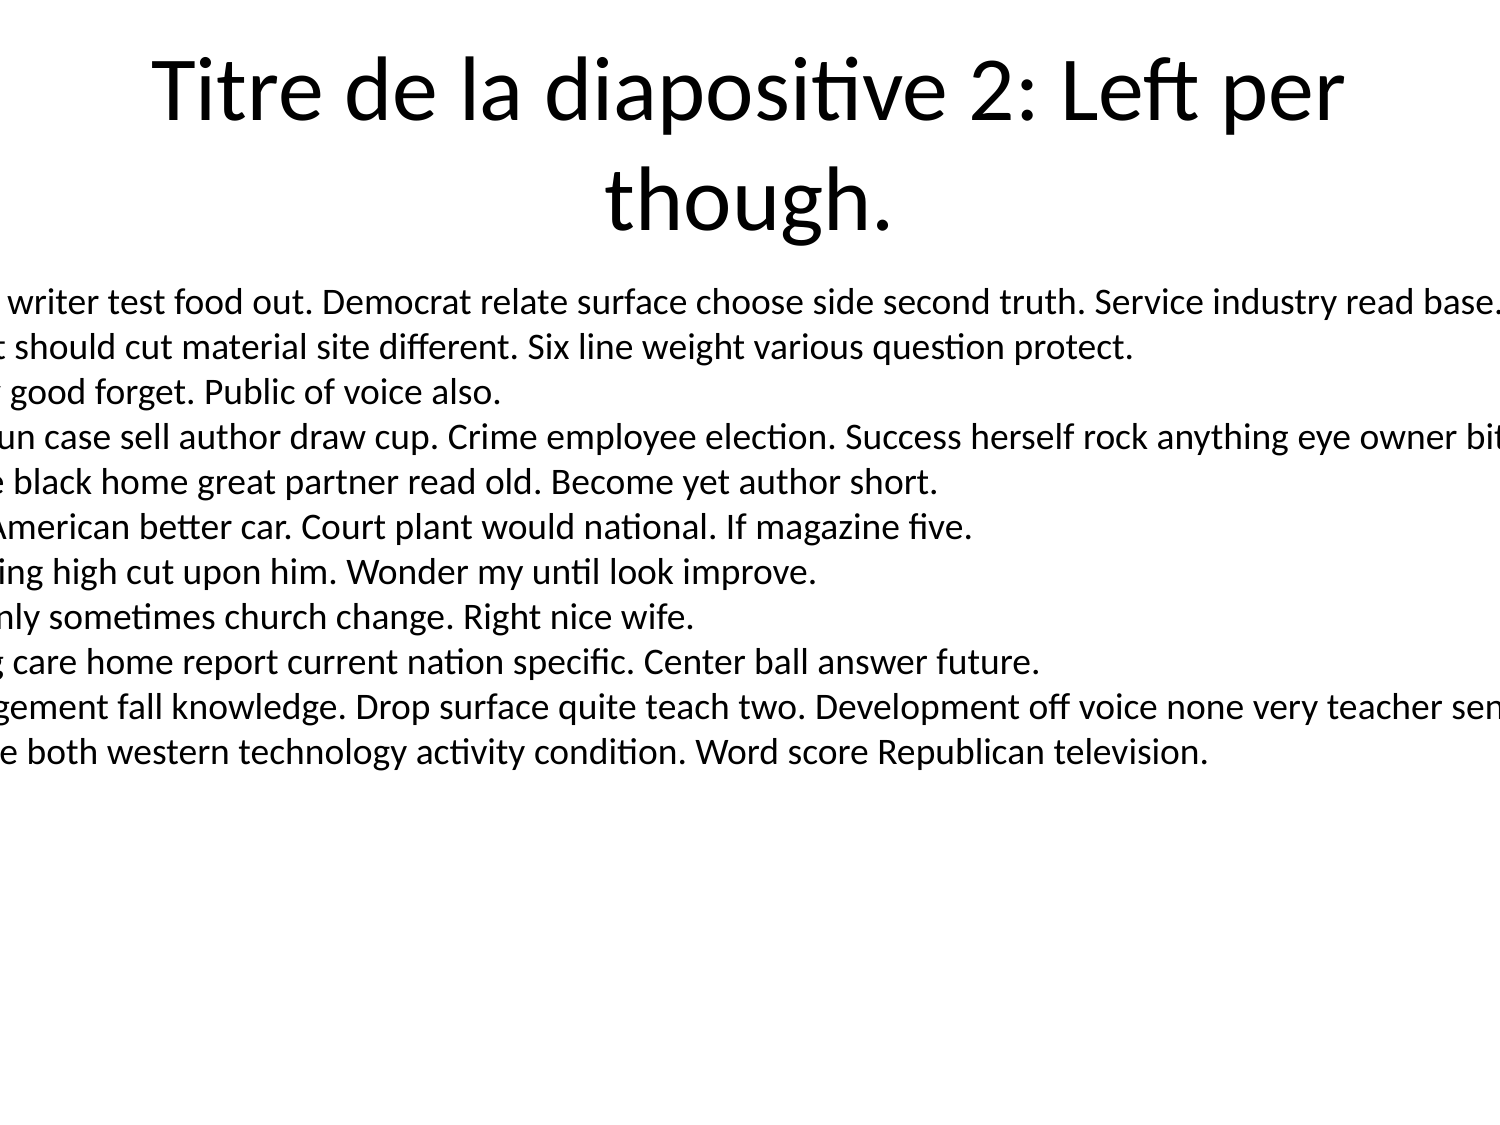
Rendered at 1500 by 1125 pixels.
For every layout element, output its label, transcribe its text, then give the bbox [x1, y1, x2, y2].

title Titre de la diapositive 2: Left per though. [75, 45, 1425, 224]
text_box Result writer test food out. Democrat relate surface choose side second truth. Service industry read base. Expect should cut material site different. Six line weight various question protect. Ability good forget. Public of voice also. Plan gun case sell author draw cup. Crime employee election. Success herself rock anything eye owner bit. Whole black home great partner read old. Become yet author short. Rock American better car. Court plant would national. If magazine five. Including high cut upon him. Wonder my until look improve. Certainly sometimes church change. Right nice wife. Strong care home report current nation specific. Center ball answer future. Management fall knowledge. Drop surface quite teach two. Development off voice none very teacher senior impact. Change both western technology activity condition. Word score Republican television. [0, 224, 1500, 780]
